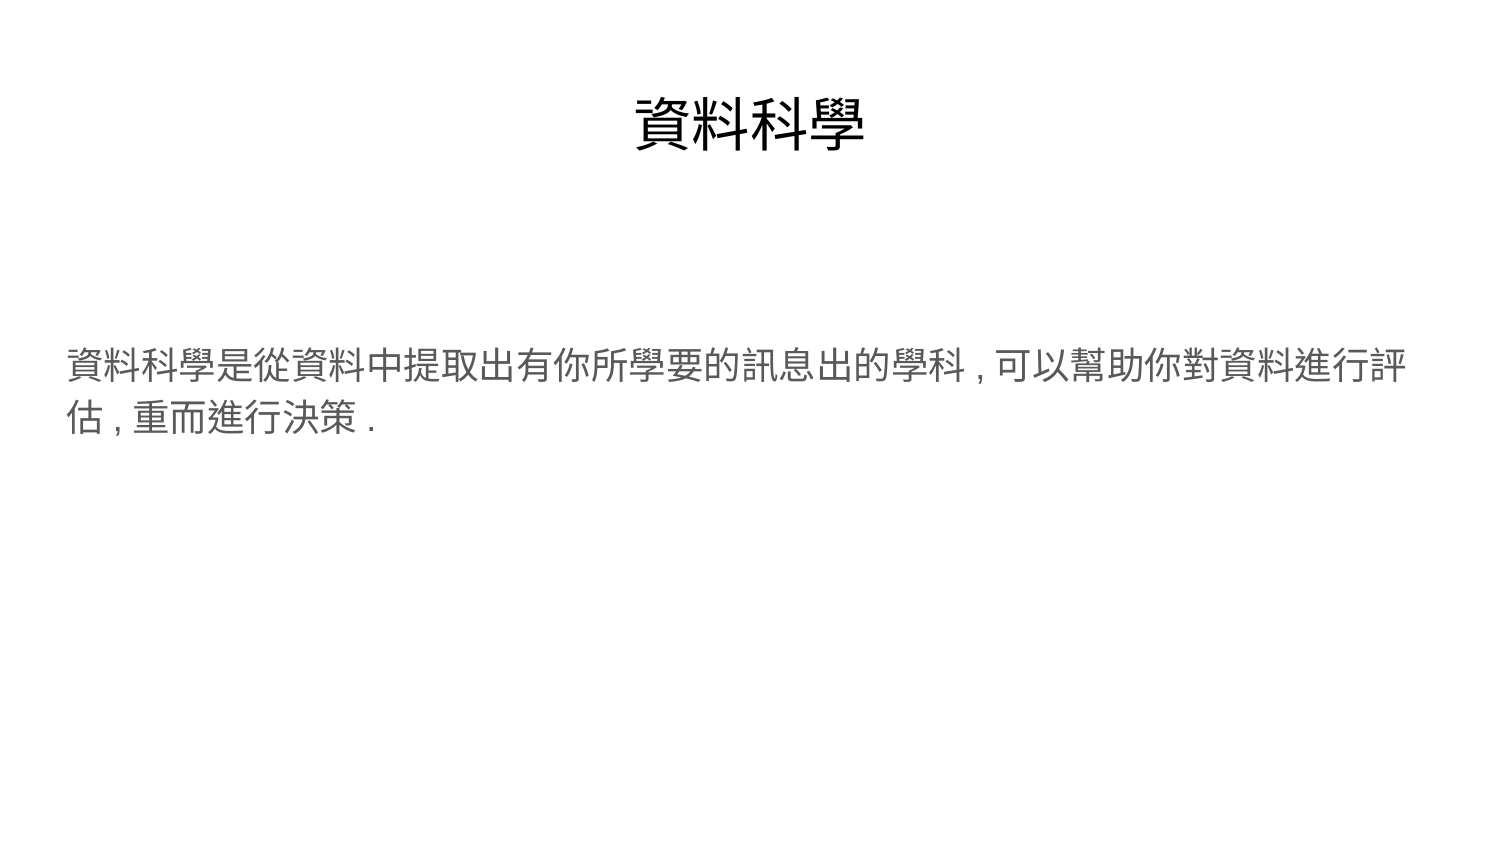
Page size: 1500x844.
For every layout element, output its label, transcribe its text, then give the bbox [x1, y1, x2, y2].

list 資料科學是從資料中提取出有你所學要的訊息出的學科,可以幫助你對資料進行評估,重而進行決策. [51, 320, 1449, 750]
title 資料科學 [51, 72, 1449, 167]
